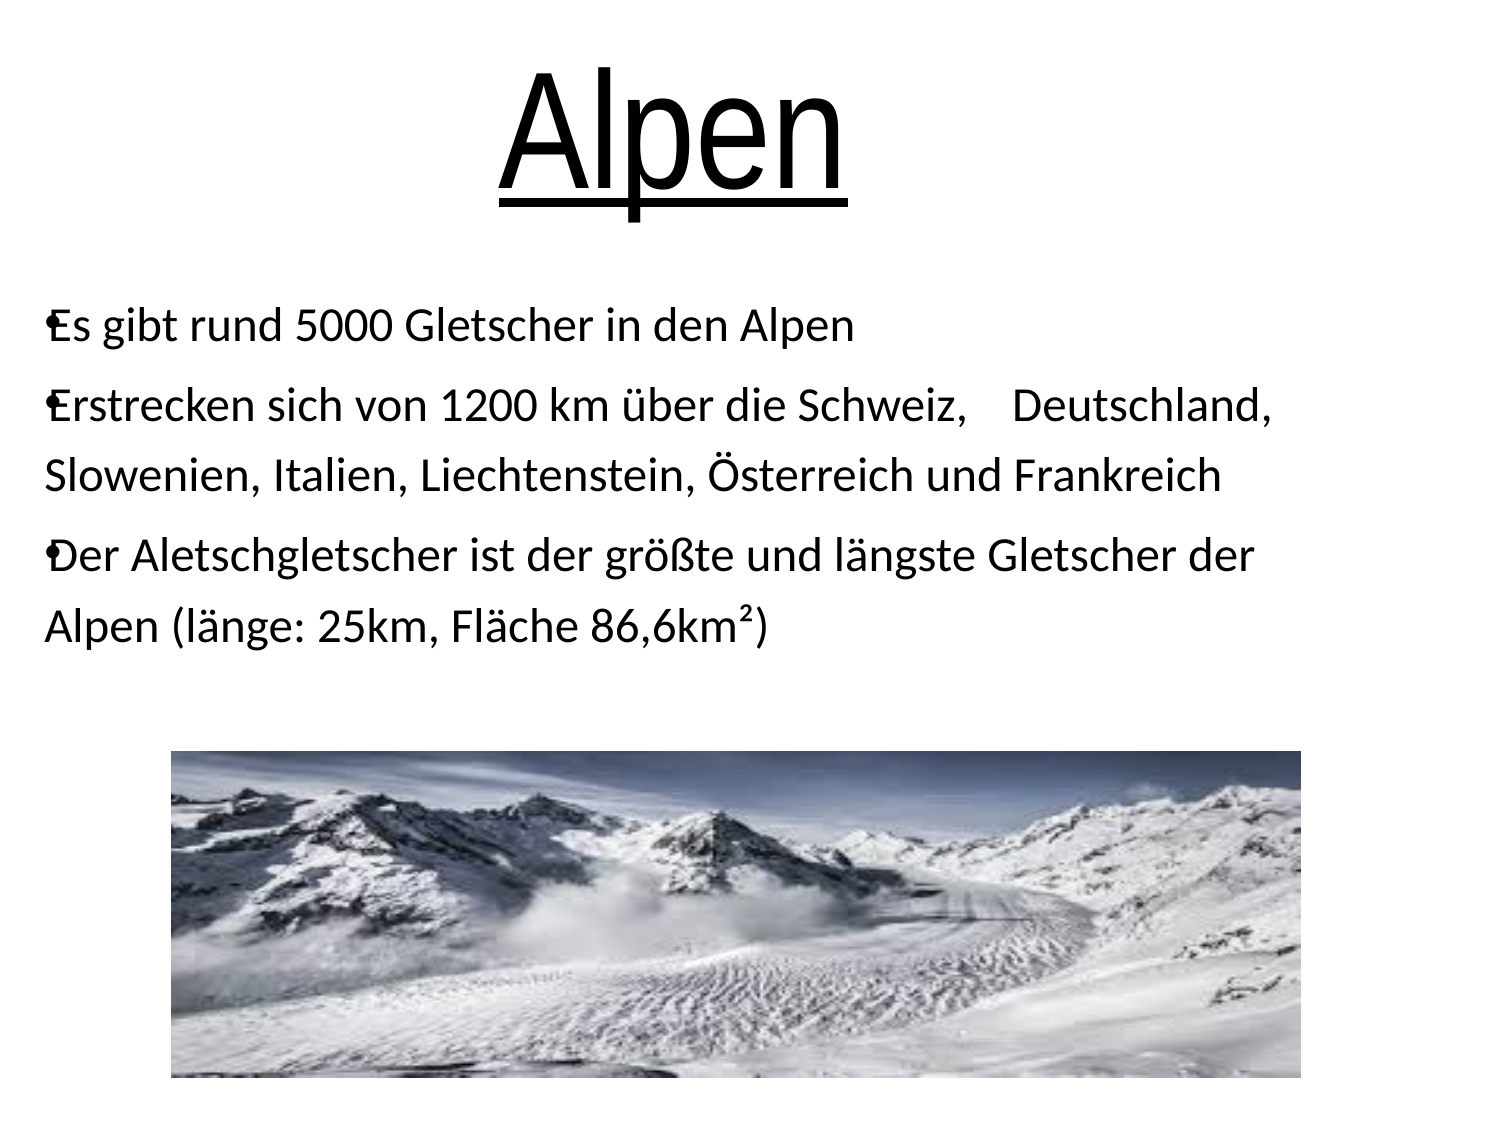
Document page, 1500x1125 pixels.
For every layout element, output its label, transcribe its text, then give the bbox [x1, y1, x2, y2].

picture [170, 751, 1301, 1078]
title Alpen [218, 0, 1128, 243]
subtitle Es gibt rund 5000 Gletscher in den Alpen Erstrecken sich von 1200 km über die Schweiz, Deutschland, Slowenien, Italien, Liechtenstein, Österreich und Frankreich Der Aletschgletscher ist der größte und längste Gletscher der Alpen (länge: 25km, Fläche 86,6km²) [29, 243, 1294, 740]
